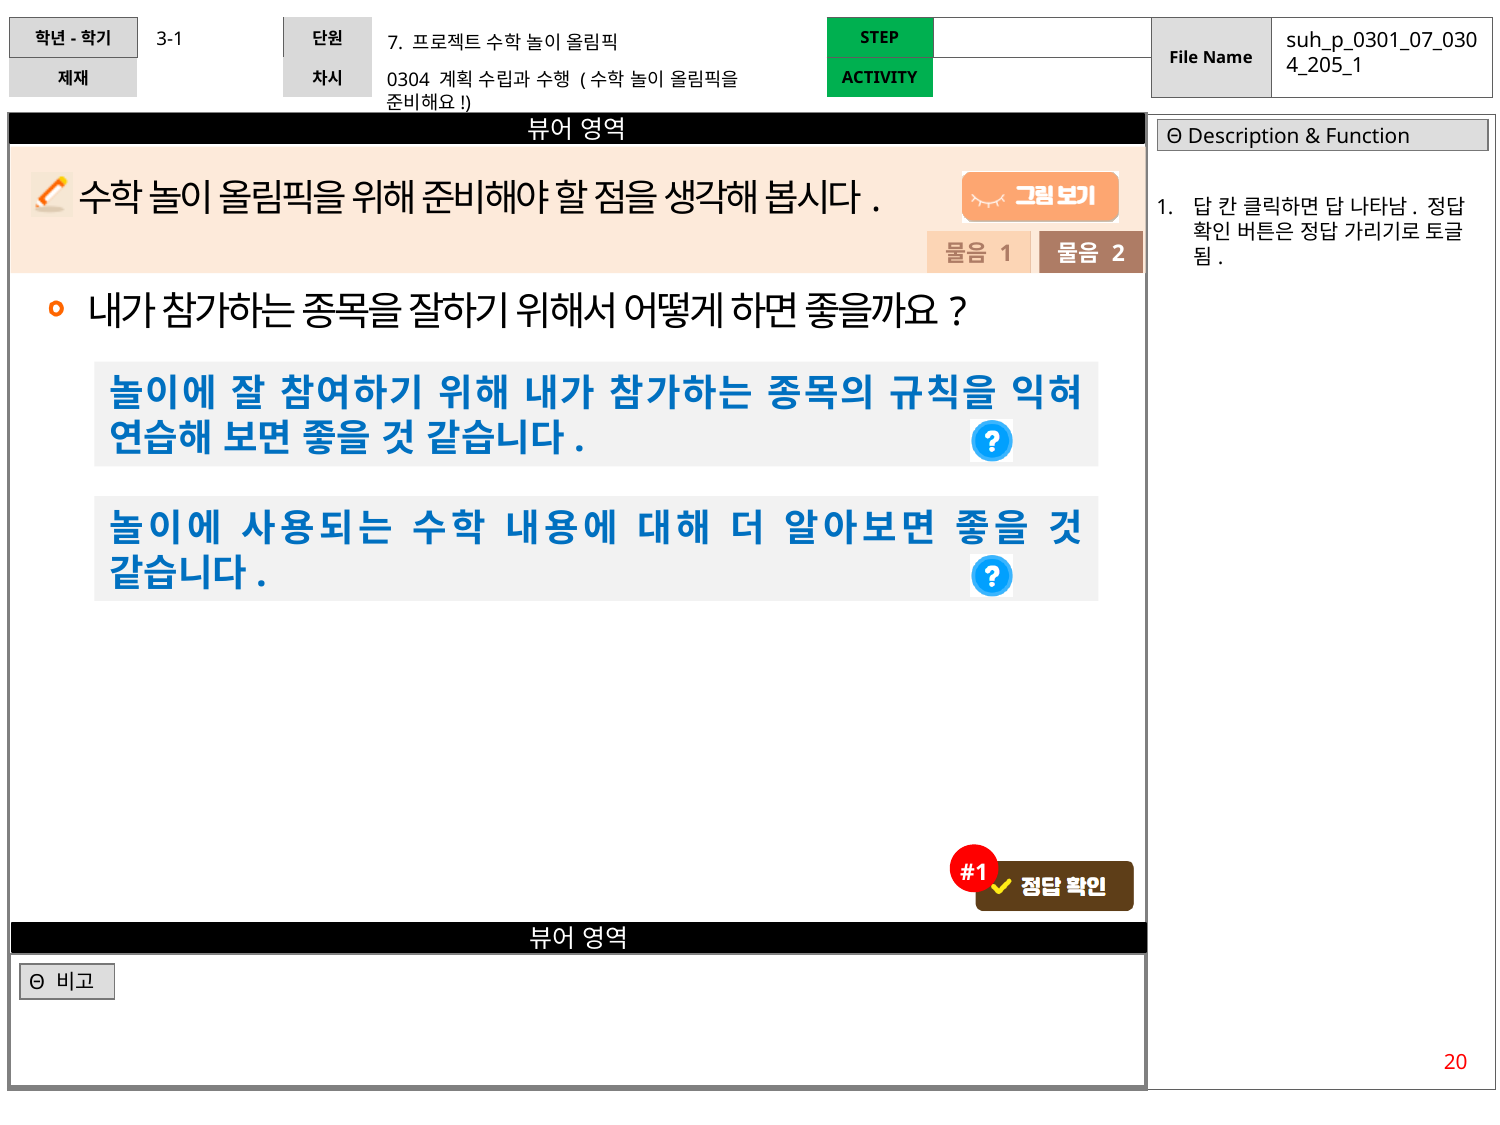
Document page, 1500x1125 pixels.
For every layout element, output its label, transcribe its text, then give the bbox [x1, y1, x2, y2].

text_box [94, 361, 1099, 468]
table_header Θ Description & Function [1158, 120, 1487, 150]
text_box 3-1 [141, 18, 284, 55]
picture [31, 172, 73, 217]
text_box 수학 놀이 올림픽을 위해 준비해야 할 점을 생각해 봅시다. [63, 166, 1141, 227]
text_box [94, 495, 1099, 603]
text_box 내가 참가하는 종목을 잘하기 위해서 어떻게 하면 좋을까요? [72, 278, 1142, 342]
text_box #1 [947, 842, 998, 894]
text_box [9, 145, 1148, 275]
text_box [926, 230, 1143, 274]
text_box 0304 계획 수립과 수행 (수학 놀이 올림픽을 준비해요!) [372, 60, 821, 96]
text_box 답 칸 클릭하면 답 나타남. 정답 확인 버튼은 정답 가리기로 토글 됨. [1141, 154, 1496, 276]
picture [961, 171, 1119, 223]
text_box [1145, 160, 1500, 326]
picture [973, 857, 1137, 912]
picture [45, 297, 65, 319]
text_box suh_p_0301_07_0304_205_1 [1271, 18, 1500, 84]
text_box 7. 프로젝트 수학 놀이 올림픽 [372, 23, 828, 48]
